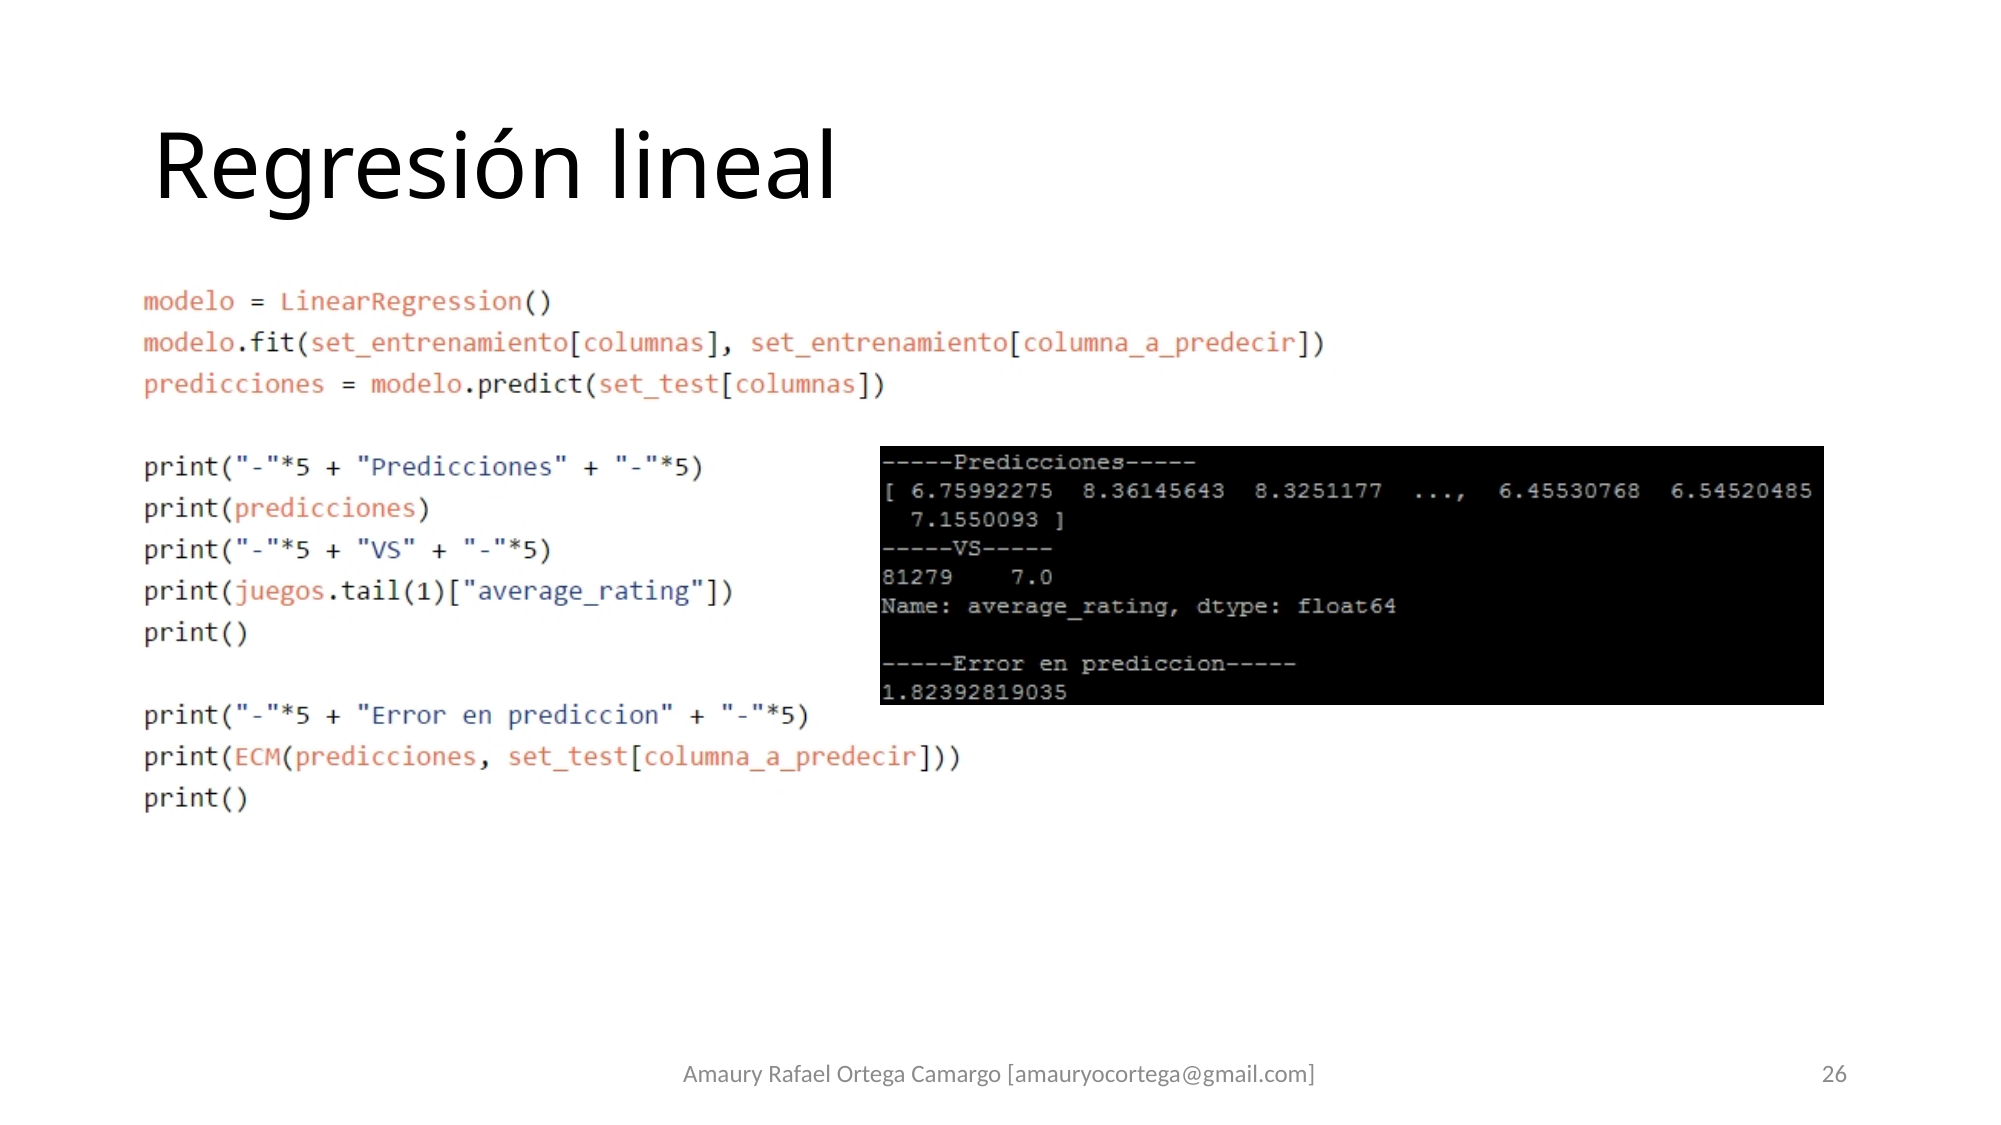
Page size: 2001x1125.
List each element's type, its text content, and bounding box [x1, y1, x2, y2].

footer Amaury Rafael Ortega Camargo [amauryocortega@gmail.com] [662, 1042, 1338, 1103]
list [137, 278, 1355, 816]
picture [880, 446, 1824, 705]
title Regresión lineal [137, 59, 1863, 278]
slide_number 26 [1412, 1042, 1863, 1103]
